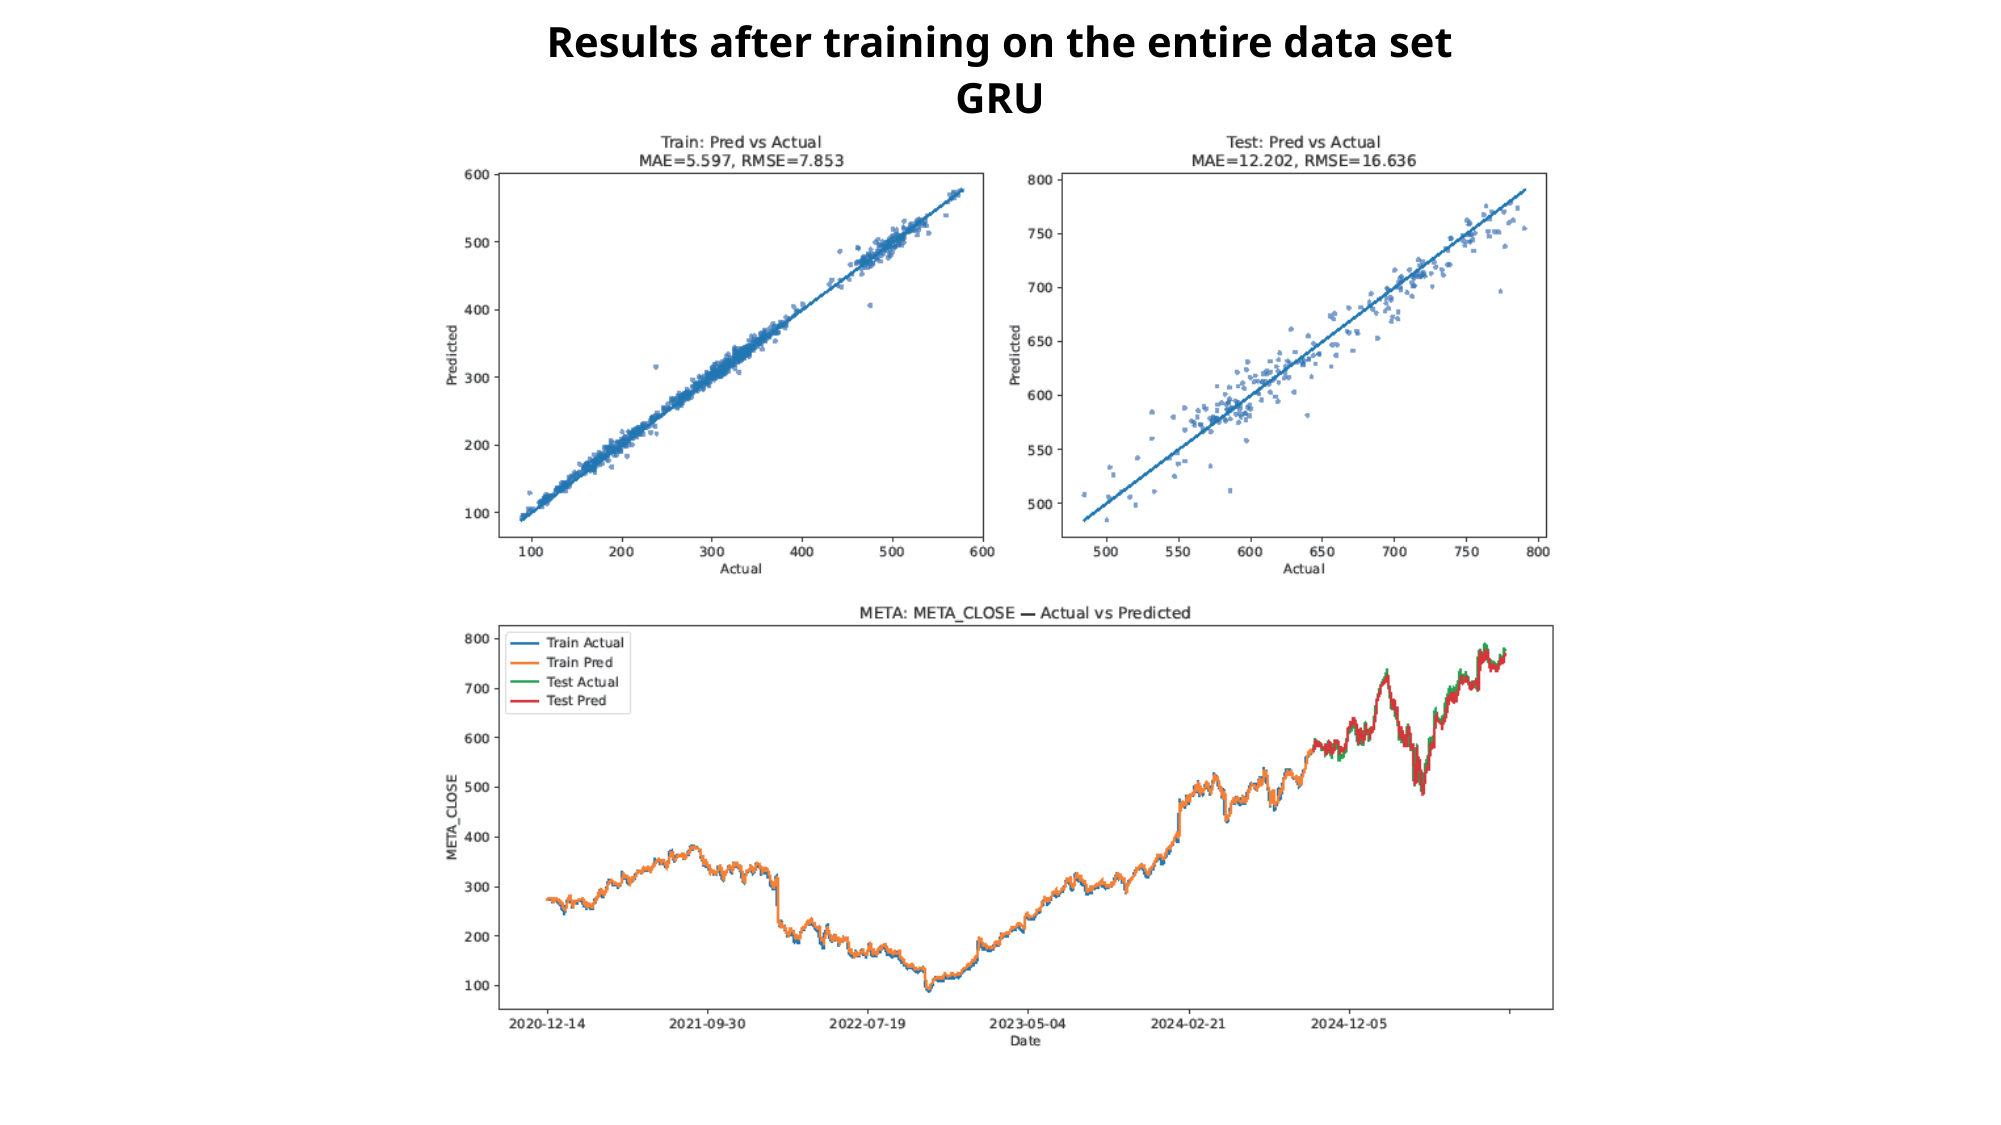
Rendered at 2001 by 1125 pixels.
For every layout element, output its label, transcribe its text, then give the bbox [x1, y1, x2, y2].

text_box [432, 119, 1567, 592]
title Results after training on the entire data set [137, 0, 1863, 52]
text_box GRU [137, 52, 1863, 149]
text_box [432, 592, 1567, 1064]
